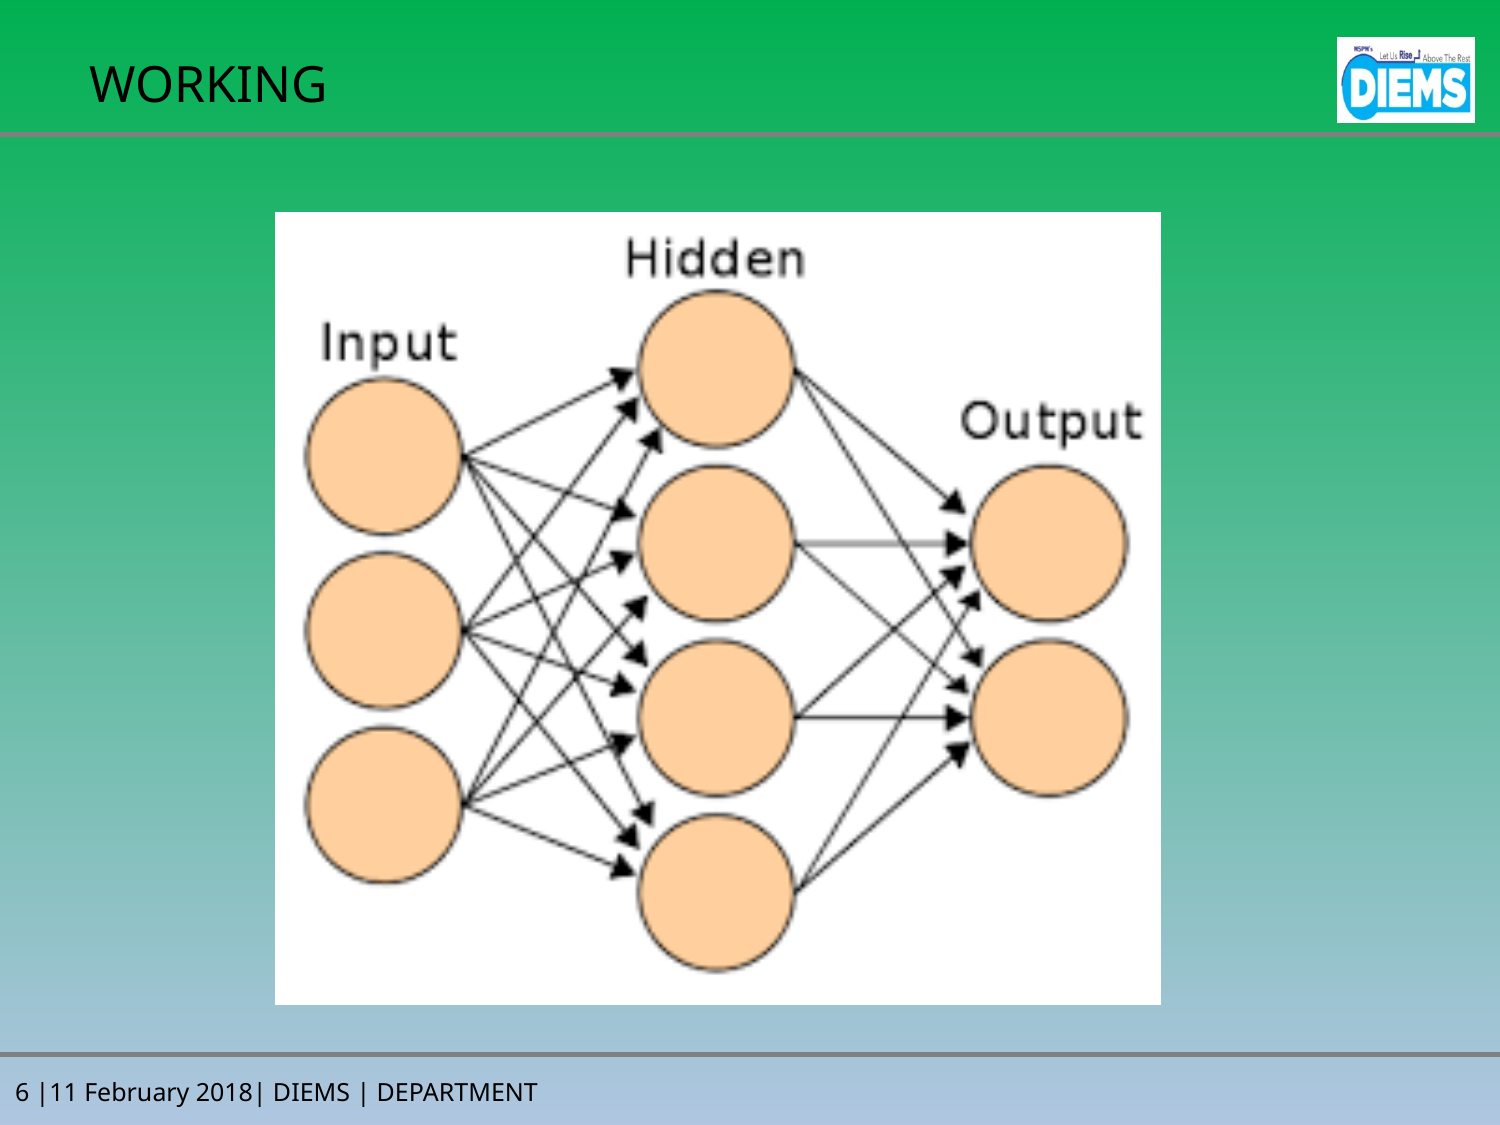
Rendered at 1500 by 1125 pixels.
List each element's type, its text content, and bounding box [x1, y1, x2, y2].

picture [1337, 37, 1475, 123]
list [274, 212, 1161, 1005]
title WORKING [75, 45, 1325, 125]
